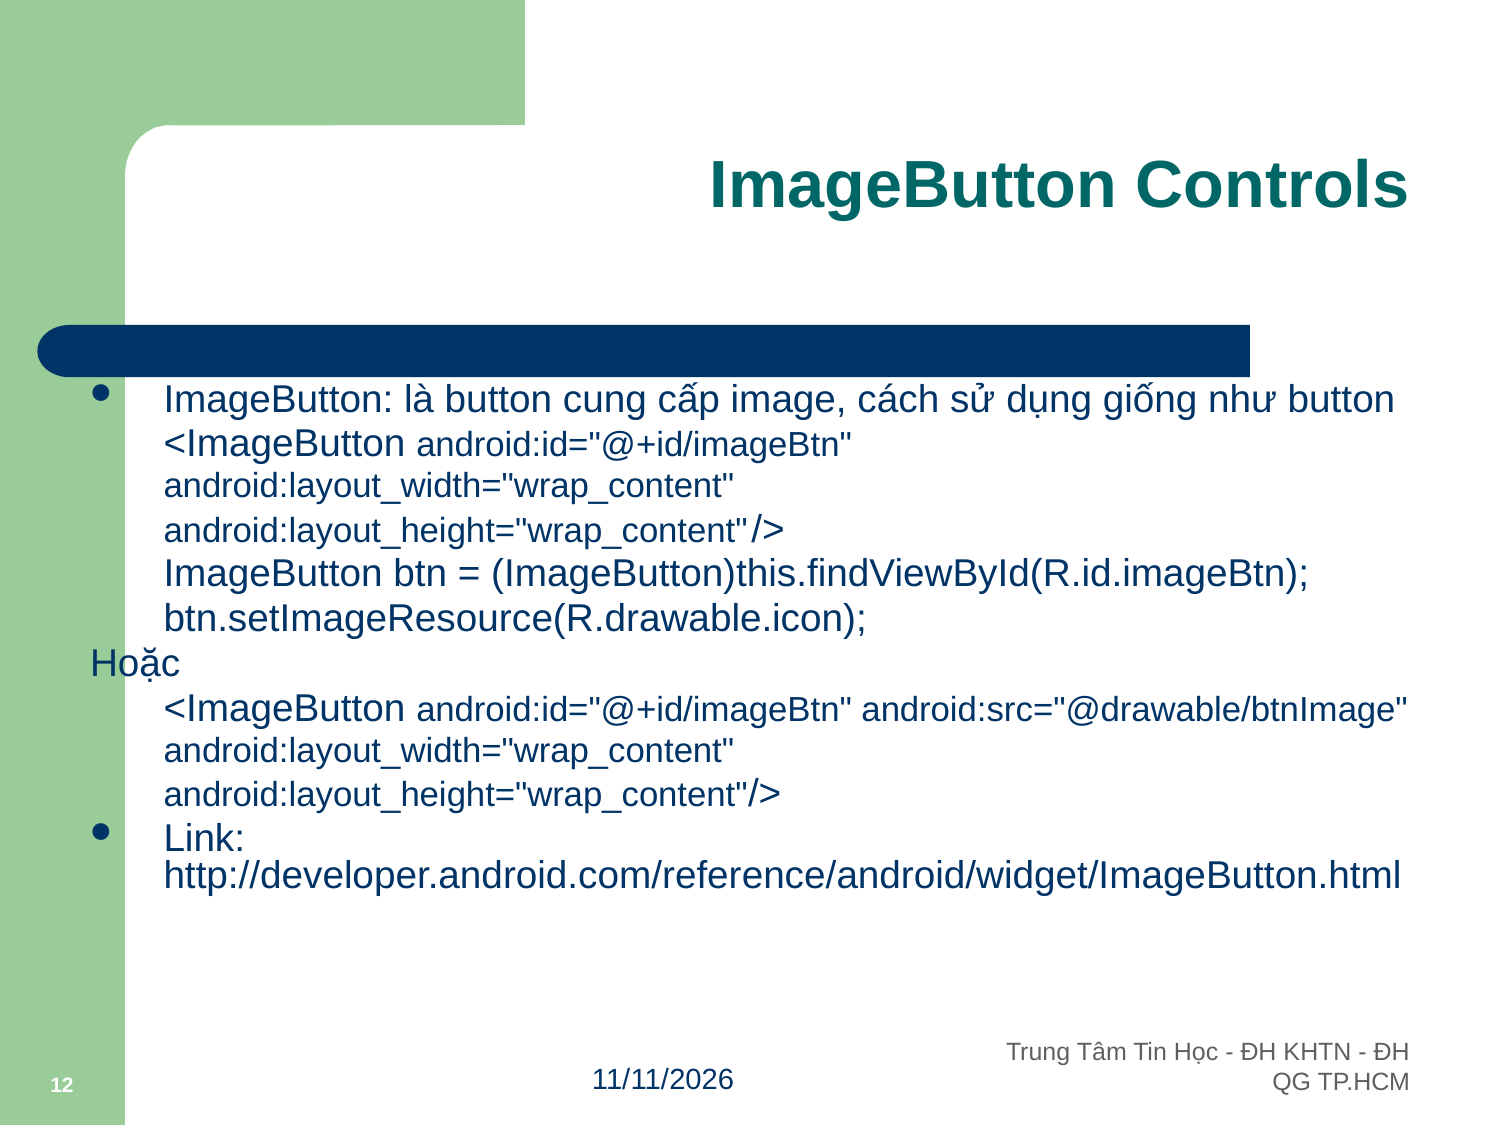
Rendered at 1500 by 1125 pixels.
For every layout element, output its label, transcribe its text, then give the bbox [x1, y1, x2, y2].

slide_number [399, 1024, 750, 1104]
title ImageButton Controls [74, 124, 1426, 231]
list ImageButton: là button cung cấp image, cách sử dụng giống như button <ImageButton android:id="@+id/imageBtn" android:layout_width="wrap_content" android:layout_height="wrap_content" /> ImageButton btn = (ImageButton)this.findViewById(R.id.imageBtn); btn.setImageResource(R.drawable.icon); Hoặc <ImageButton android:id="@+id/imageBtn" android:src="@drawable/btnImage" android:layout_width="wrap_content" android:layout_height="wrap_content"/> Link: http://developer.android.com/reference/android/widget/ImageButton.html [74, 374, 1426, 1006]
footer Trung Tâm Tin Học - ĐH KHTN - ĐH QG TP.HCM [949, 1024, 1426, 1104]
slide_number 12 [13, 1023, 111, 1105]
